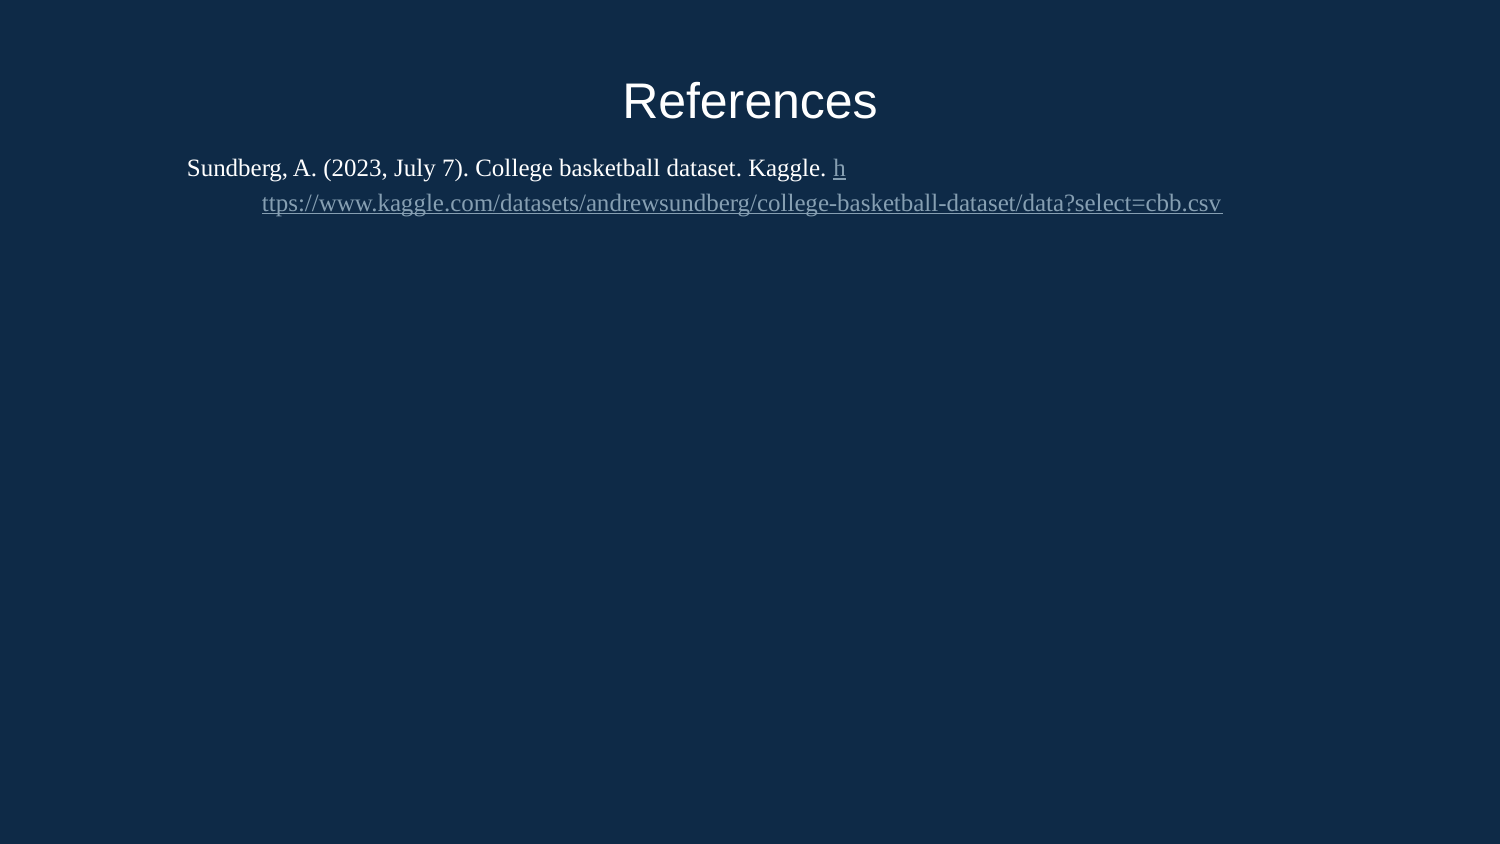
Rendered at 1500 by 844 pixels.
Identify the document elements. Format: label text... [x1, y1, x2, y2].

text_box Sundberg, A. (2023, July 7). College basketball dataset. Kaggle. https://www.kaggle.com/datasets/andrewsundberg/college-basketball-dataset/data?select=cbb.csv [171, 133, 1328, 573]
text_box References [171, 53, 1328, 133]
